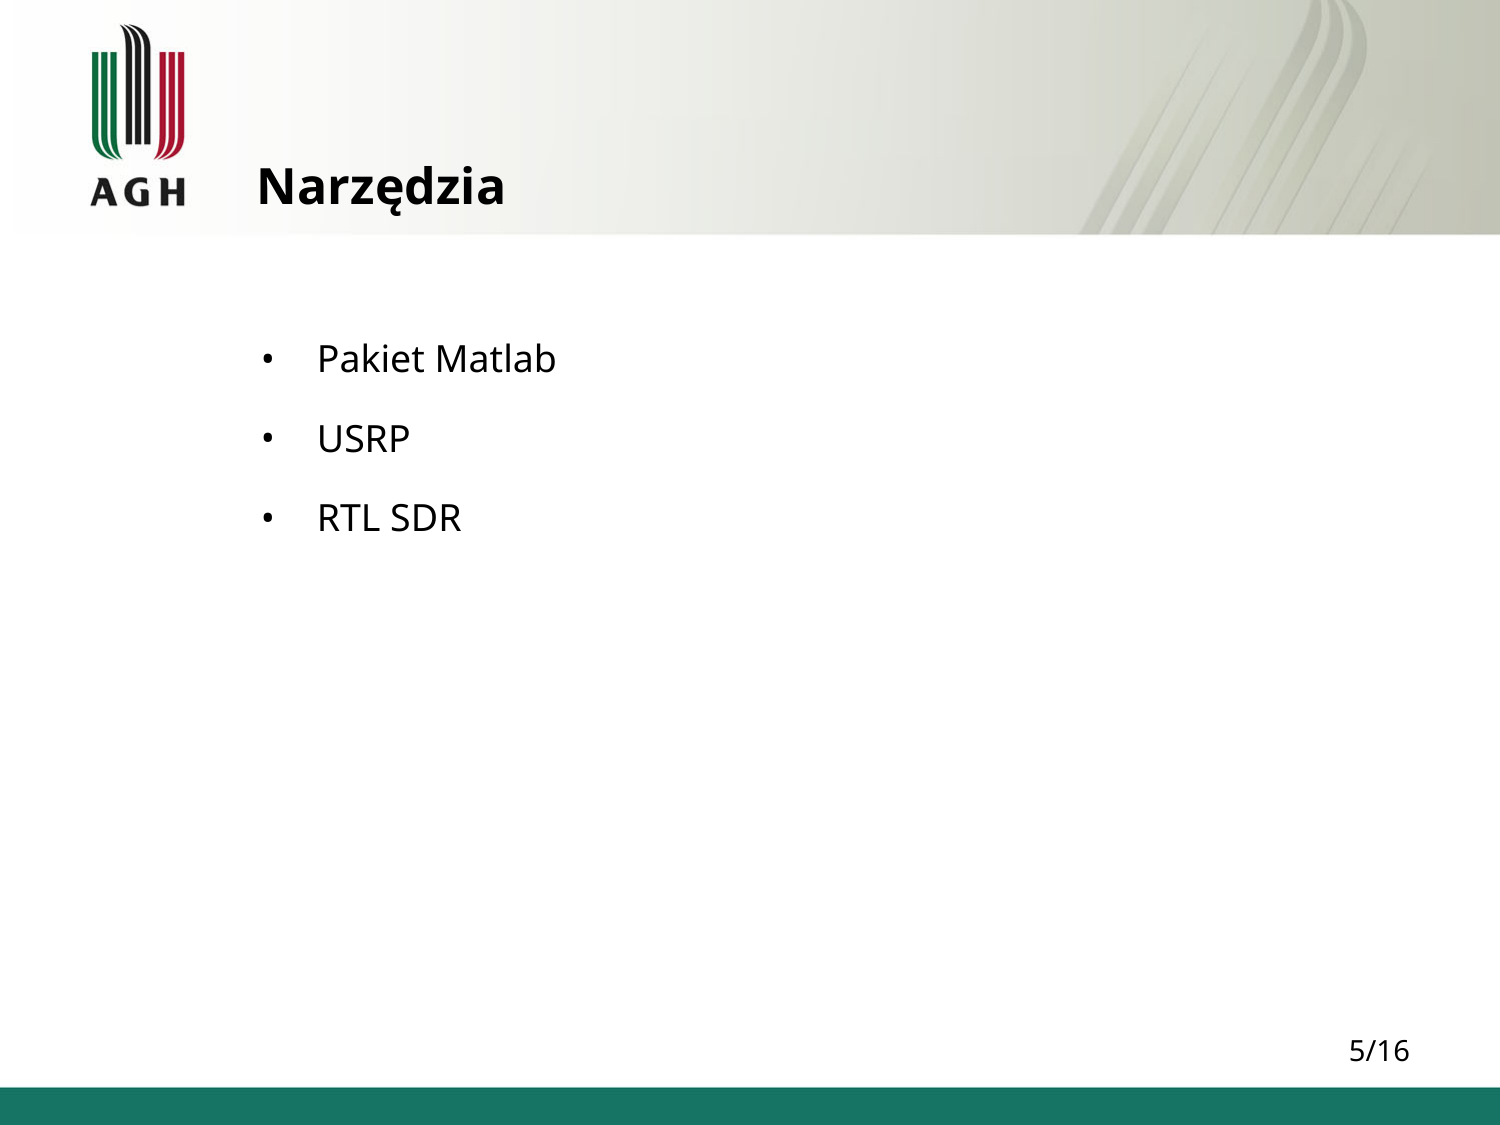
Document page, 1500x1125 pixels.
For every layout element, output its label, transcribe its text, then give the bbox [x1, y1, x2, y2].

text_box 5/16 [1074, 1024, 1425, 1103]
picture [0, 0, 1500, 1125]
text_box Narzędzia [242, 137, 1436, 233]
text_box Pakiet Matlab USRP RTL SDR [246, 328, 1429, 1046]
